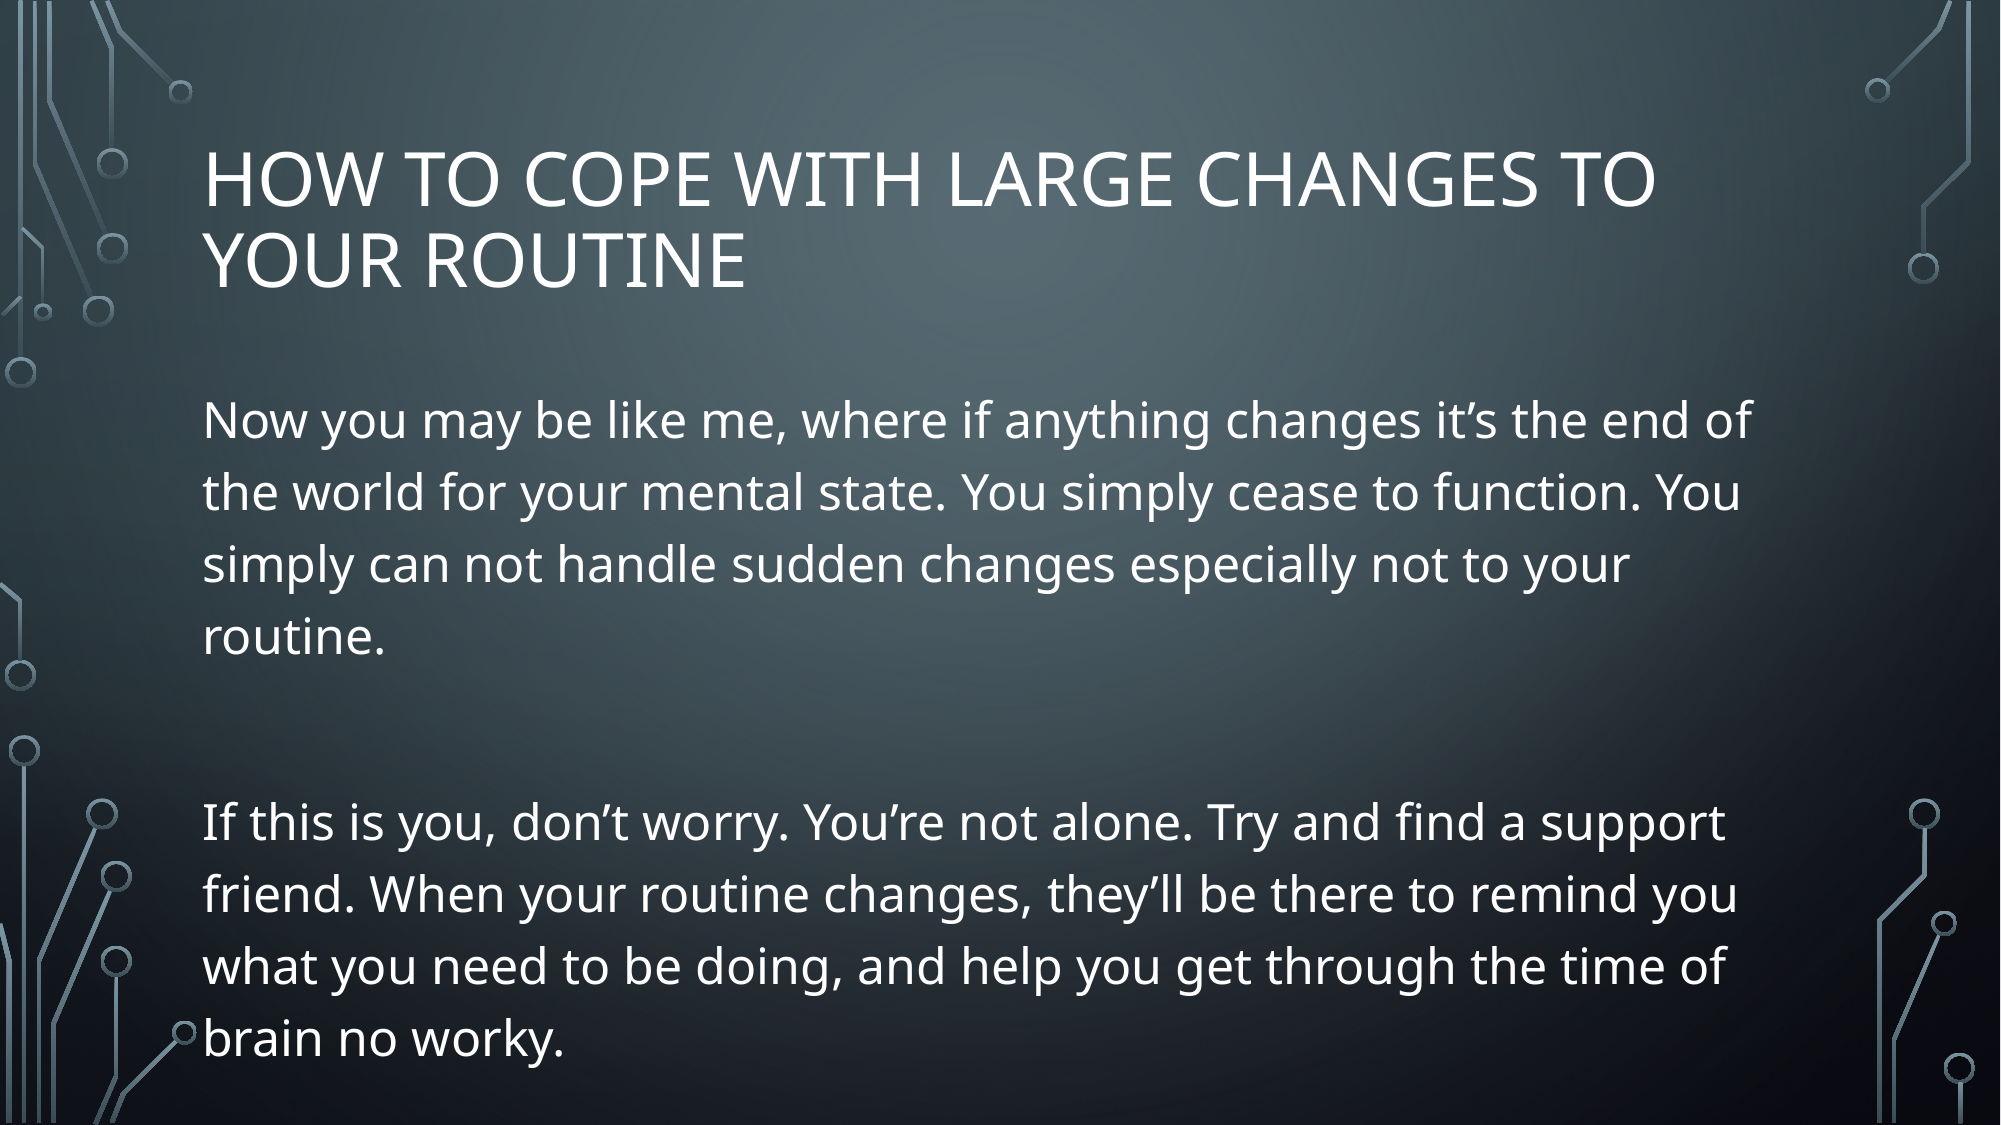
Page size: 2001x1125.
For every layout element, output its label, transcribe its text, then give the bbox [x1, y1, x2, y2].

list Now you may be like me, where if anything changes it’s the end of the world for your mental state. You simply cease to function. You simply can not handle sudden changes especially not to your routine. If this is you, don’t worry. You’re not alone. Try and find a support friend. When your routine changes, they’ll be there to remind you what you need to be doing, and help you get through the time of brain no worky. [187, 369, 1813, 950]
title How to cope with large changes to your routine [187, 101, 1813, 344]
